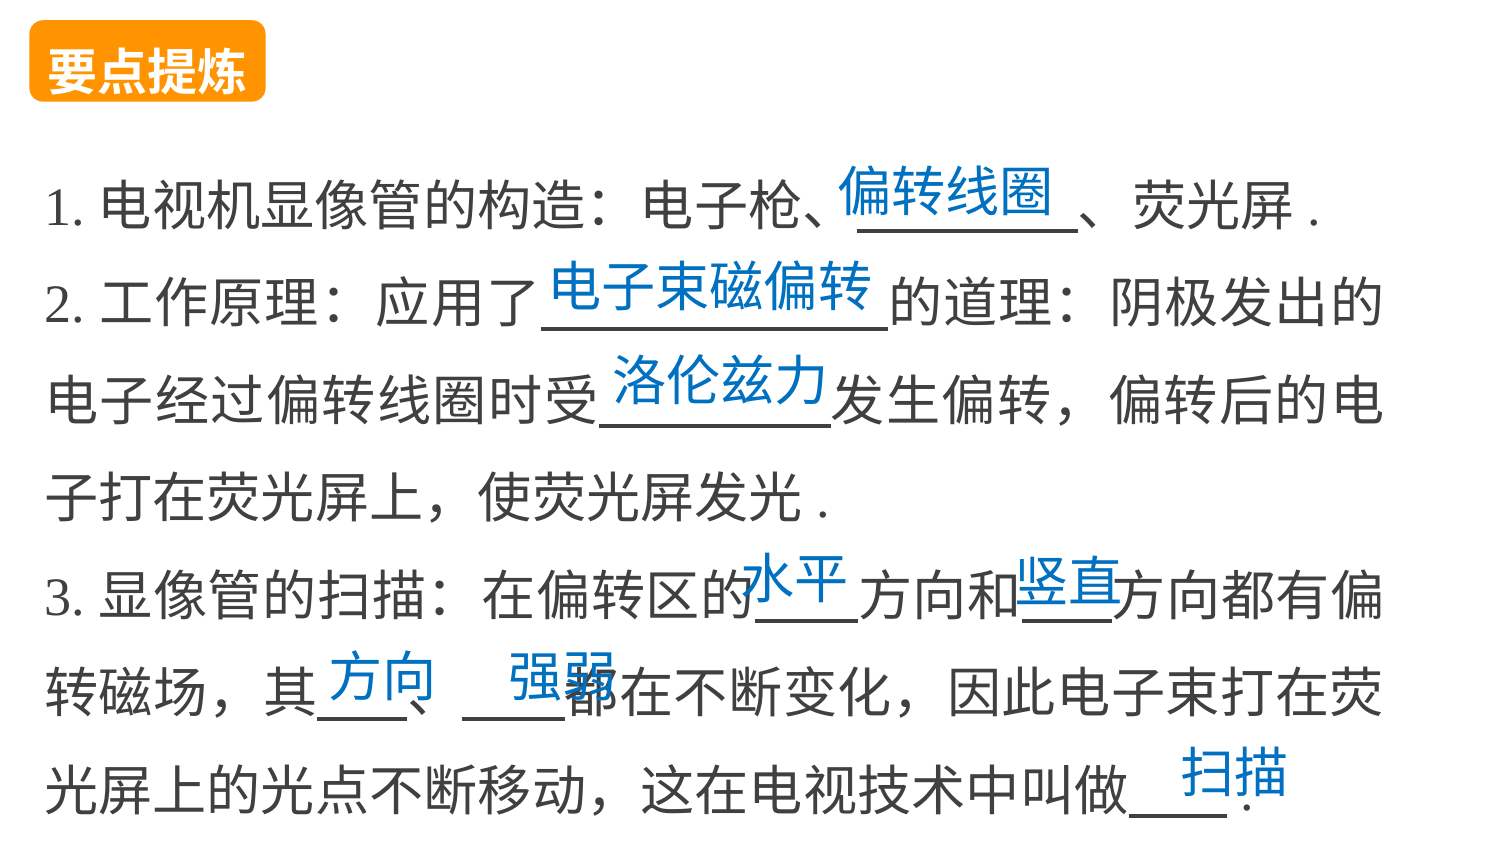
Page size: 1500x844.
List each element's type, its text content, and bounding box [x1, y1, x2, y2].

text_box 扫描 [1165, 731, 1304, 812]
text_box 竖直 [999, 539, 1138, 620]
text_box 要点提炼 [27, 18, 268, 104]
text_box 方向 [313, 634, 452, 715]
text_box 洛伦兹力 [597, 339, 845, 419]
text_box 偏转线圈 [822, 150, 1069, 230]
text_box 电子束磁偏转 [532, 245, 888, 325]
text_box 强弱 [493, 635, 632, 715]
text_box 1.电视机显像管的构造：电子枪、 、荧光屏. 2.工作原理：应用了 的道理：阴极发出的电子经过偏转线圈时受 发生偏转，偏转后的电子打在荧光屏上，使荧光屏发光. 3.显像管的扫描：在偏转区的 方向和 方向都有偏转磁场，其 、 都在不断变化，因此电子束打在荧光屏上的光点不断移动，这在电视技术中叫做 . [29, 131, 1400, 829]
text_box 水平 [725, 537, 864, 618]
